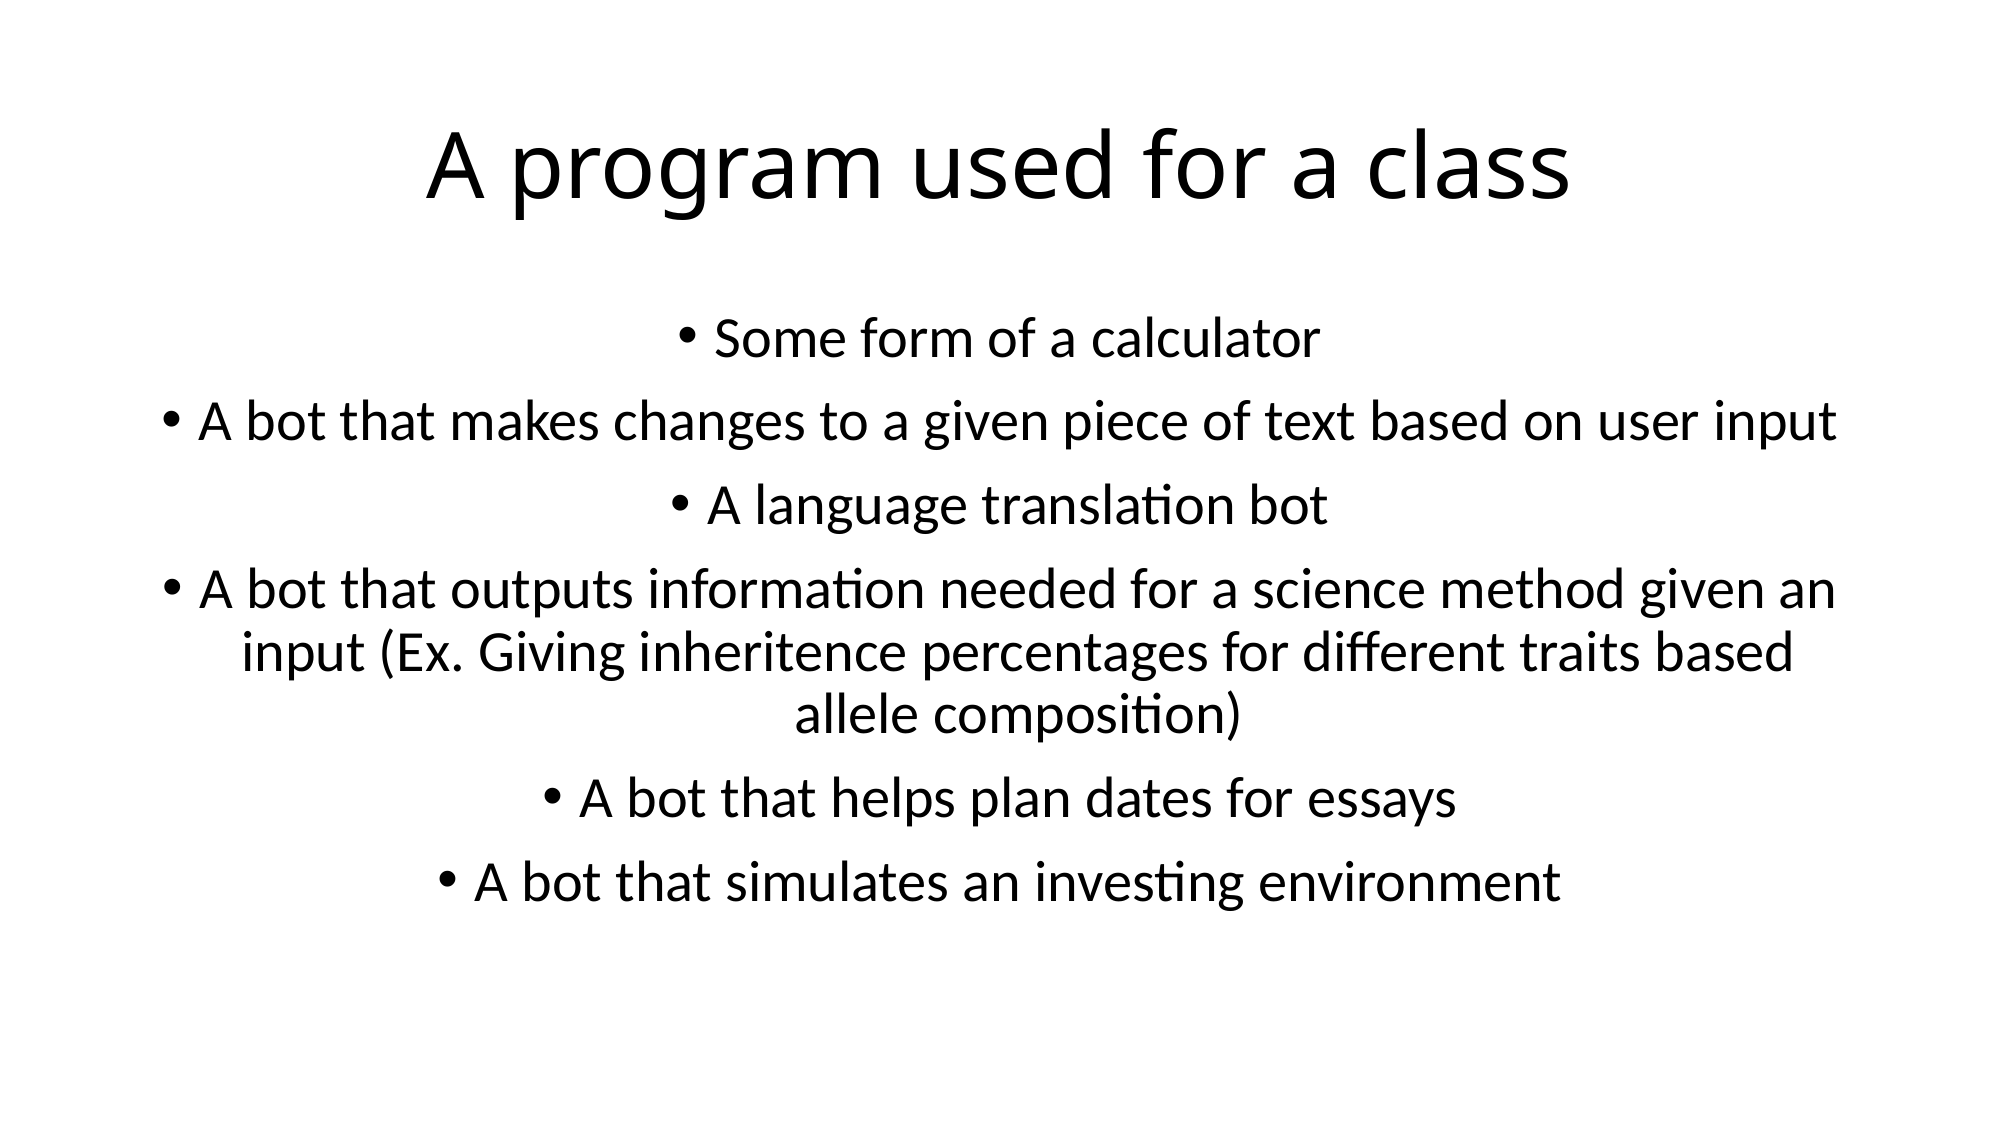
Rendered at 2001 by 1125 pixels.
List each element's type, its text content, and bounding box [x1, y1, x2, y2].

list Some form of a calculator A bot that makes changes to a given piece of text based on user input A language translation bot A bot that outputs information needed for a science method given an input (Ex. Giving inheritence percentages for different traits based allele composition) A bot that helps plan dates for essays A bot that simulates an investing environment [137, 299, 1863, 1014]
title A program used for a class [137, 59, 1863, 278]
